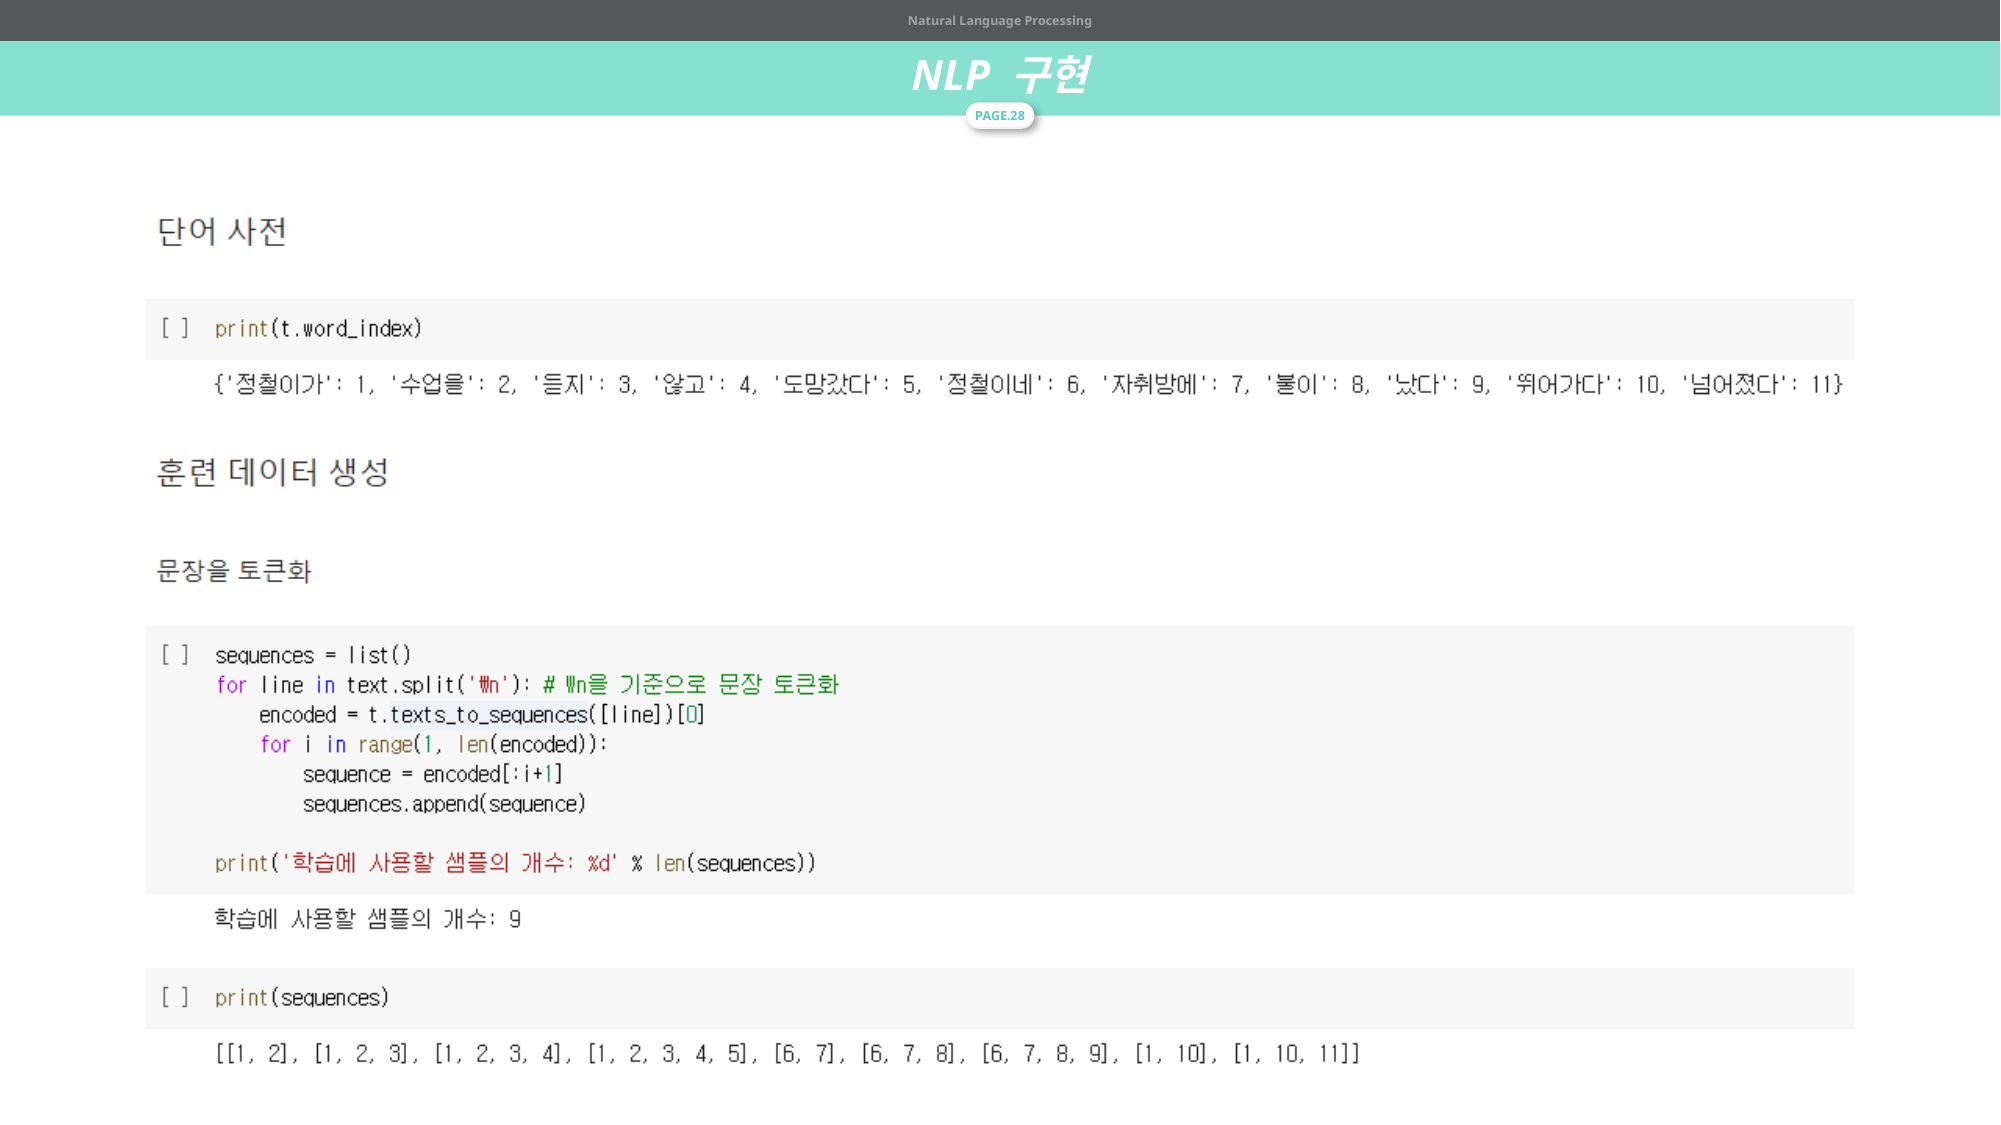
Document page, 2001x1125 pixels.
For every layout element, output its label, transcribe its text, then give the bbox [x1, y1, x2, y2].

picture [145, 207, 1855, 1084]
text_box PAGE.28 [965, 102, 1035, 129]
text_box NLP 구현 [0, 40, 2000, 117]
text_box Natural Language Processing [0, 0, 2000, 40]
